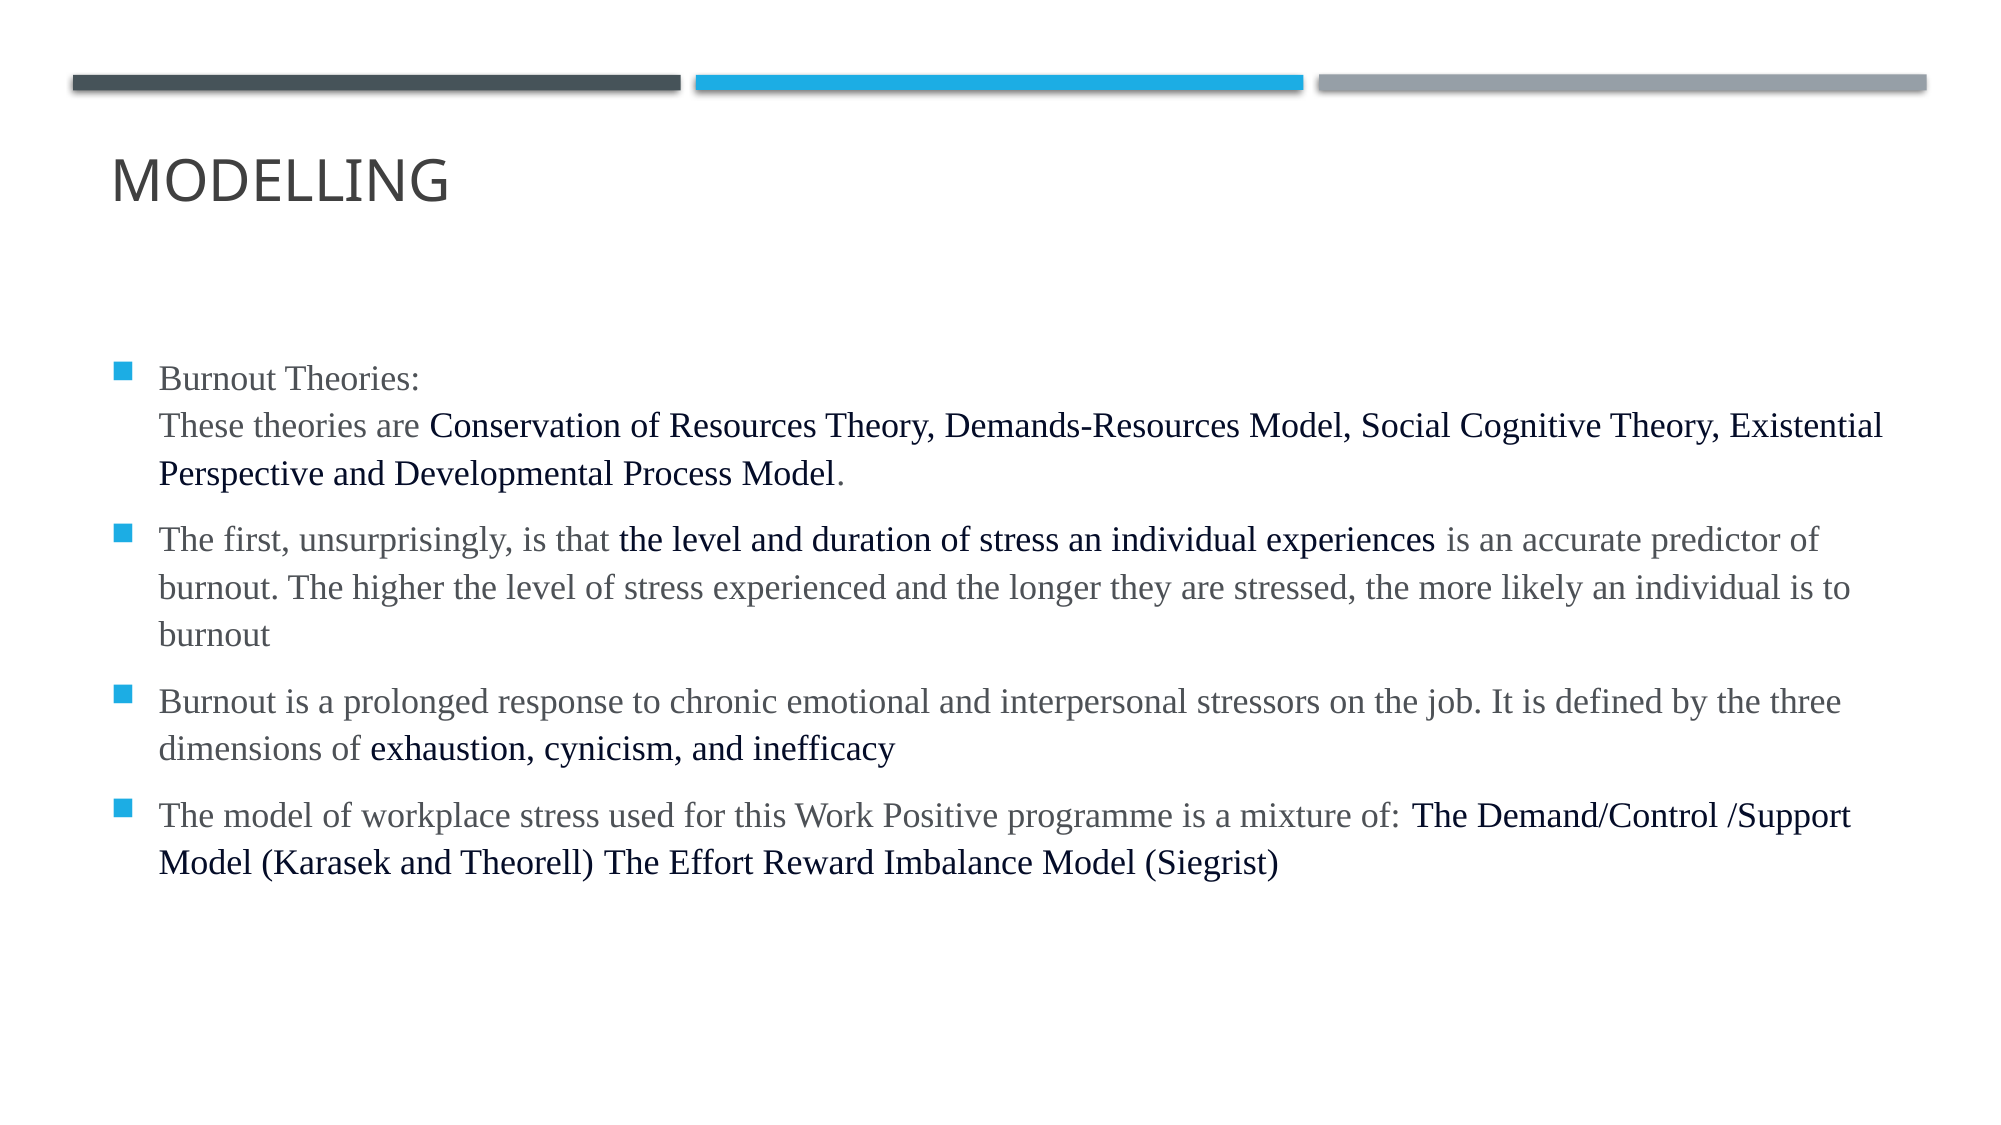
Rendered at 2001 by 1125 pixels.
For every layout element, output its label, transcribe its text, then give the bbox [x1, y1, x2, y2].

title MODELLING [95, 81, 1905, 276]
list Burnout Theories: These theories are Conservation of Resources Theory, Demands-Resources Model, Social Cognitive Theory, Existential Perspective and Developmental Process Model. The first, unsurprisingly, is that the level and duration of stress an individual experiences is an accurate predictor of burnout. The higher the level of stress experienced and the longer they are stressed, the more likely an individual is to burnout Burnout is a prolonged response to chronic emotional and interpersonal stressors on the job. It is defined by the three dimensions of exhaustion, cynicism, and inefficacy The model of workplace stress used for this Work Positive programme is a mixture of: The Demand/Control /Support Model (Karasek and Theorell) The Effort Reward Imbalance Model (Siegrist) [95, 340, 1905, 937]
